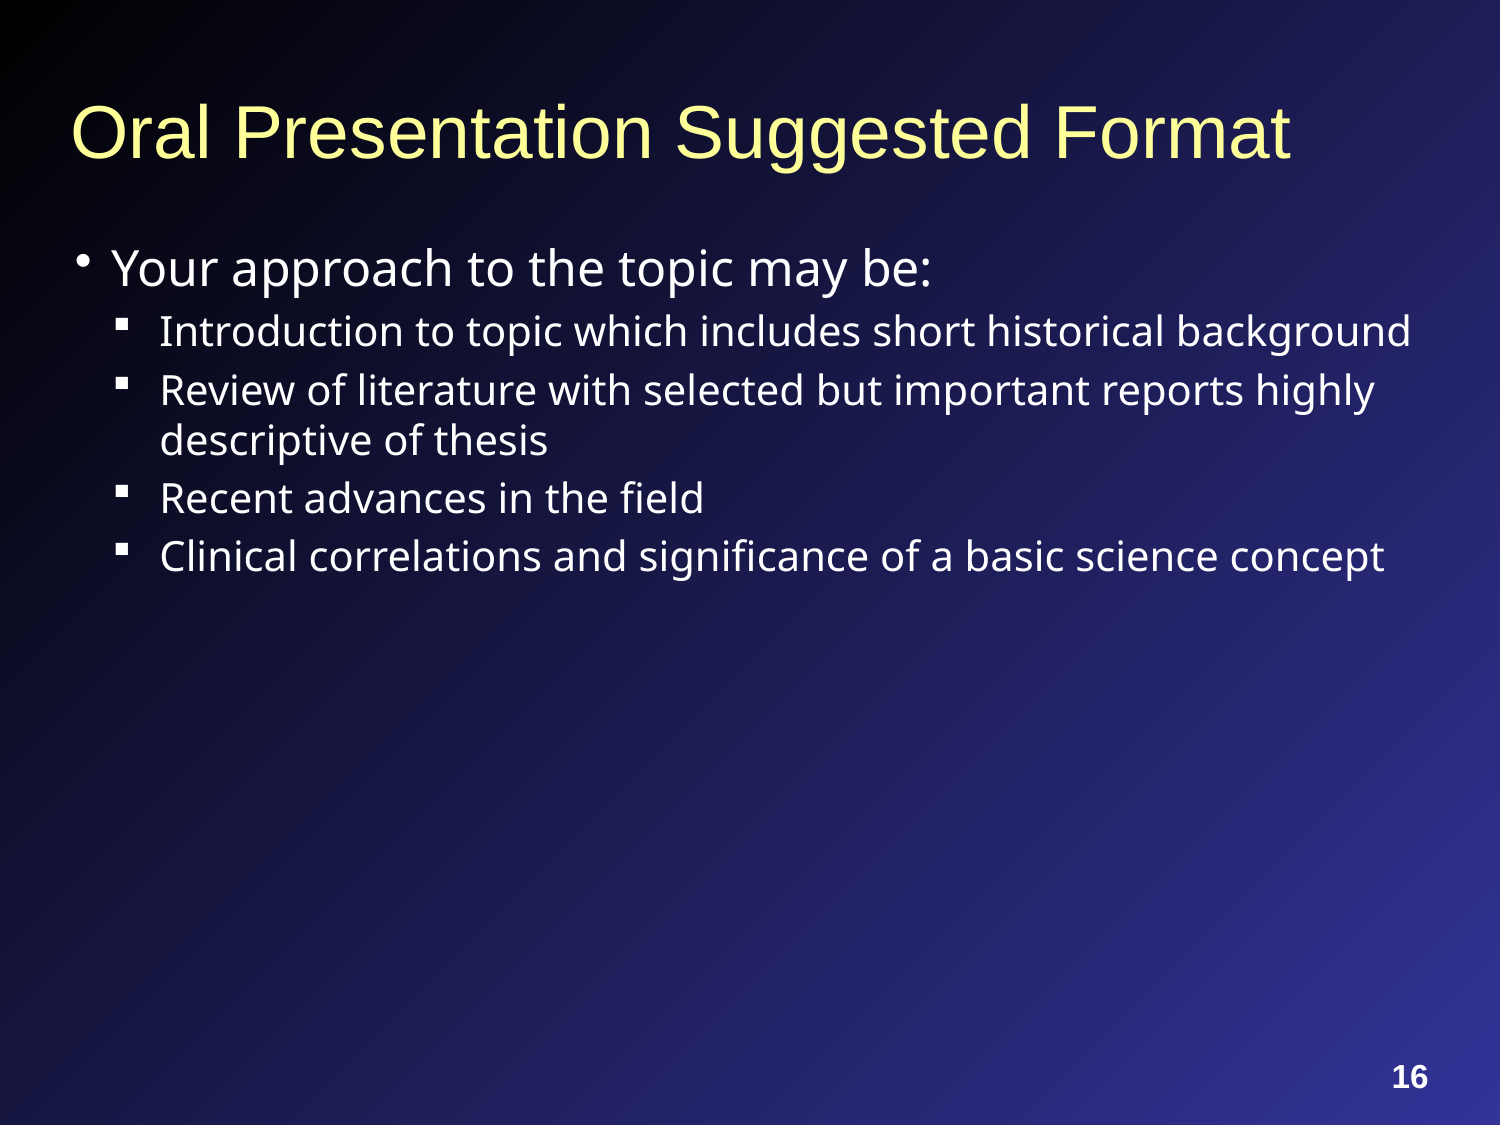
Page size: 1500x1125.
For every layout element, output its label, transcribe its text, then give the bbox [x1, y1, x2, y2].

list Your approach to the topic may be: Introduction to topic which includes short historical background Review of literature with selected but important reports highly descriptive of thesis Recent advances in the field Clinical correlations and significance of a basic science concept [59, 228, 1437, 1057]
title Oral Presentation Suggested Format [55, 75, 1435, 182]
slide_number 16 [1093, 1044, 1444, 1105]
